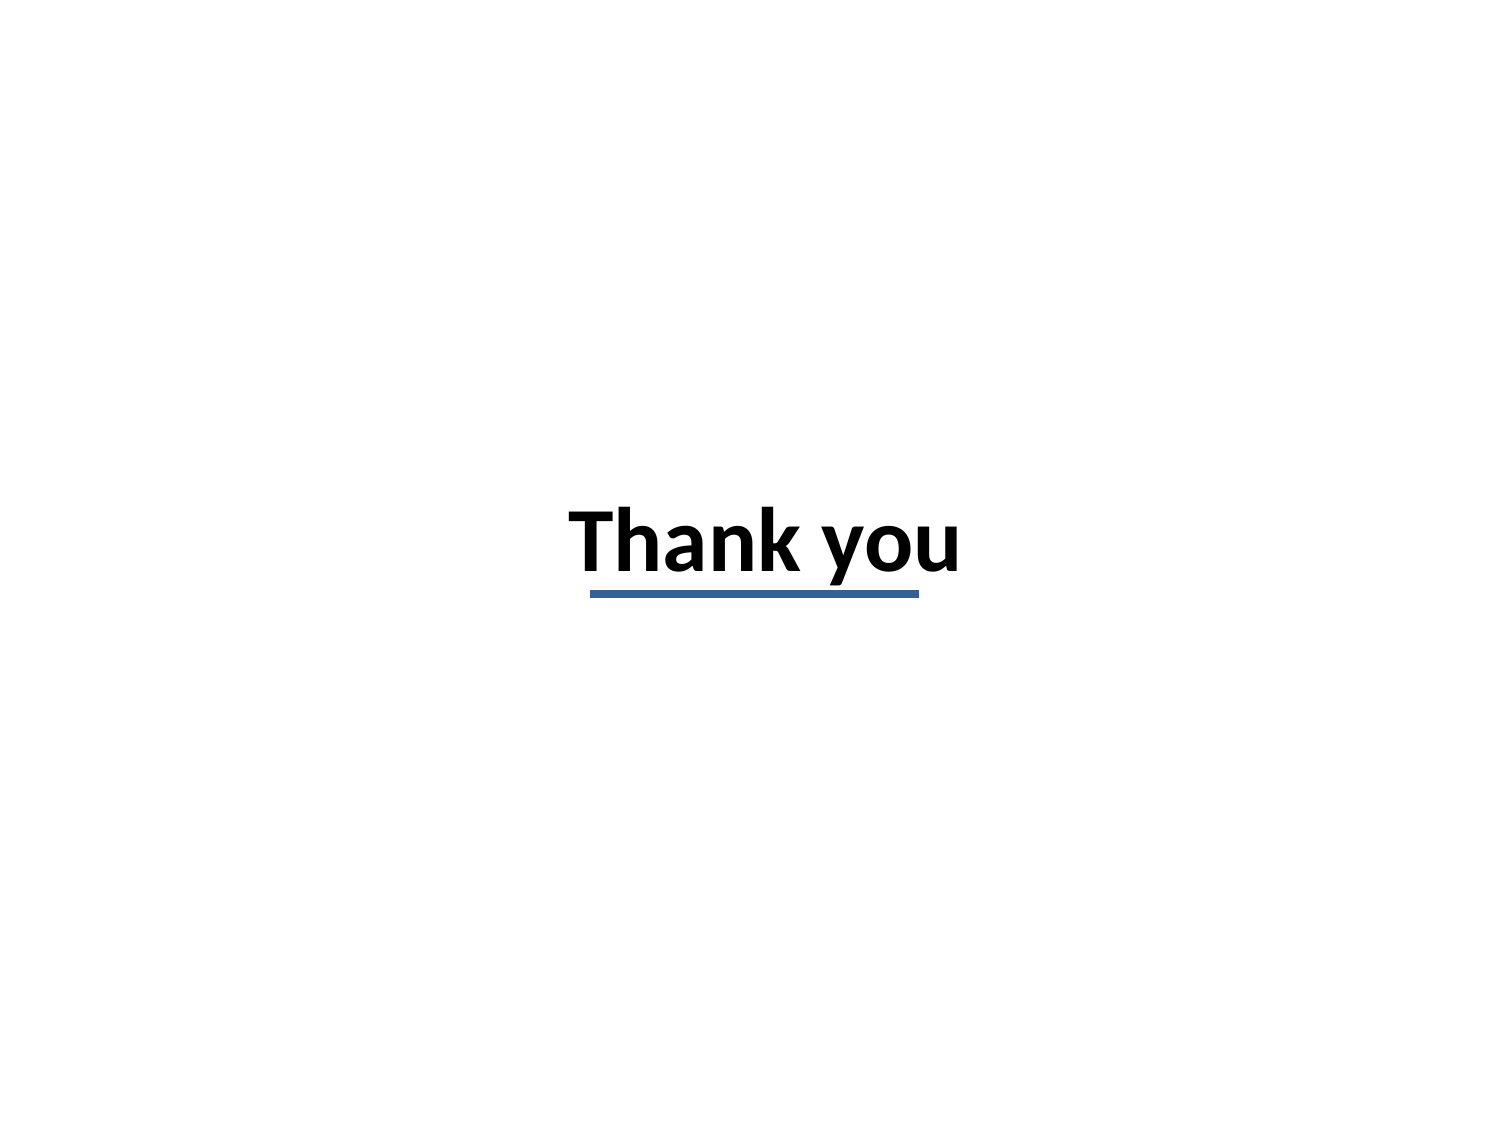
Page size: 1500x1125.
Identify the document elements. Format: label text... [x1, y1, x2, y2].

title Thank you [477, 472, 1054, 605]
